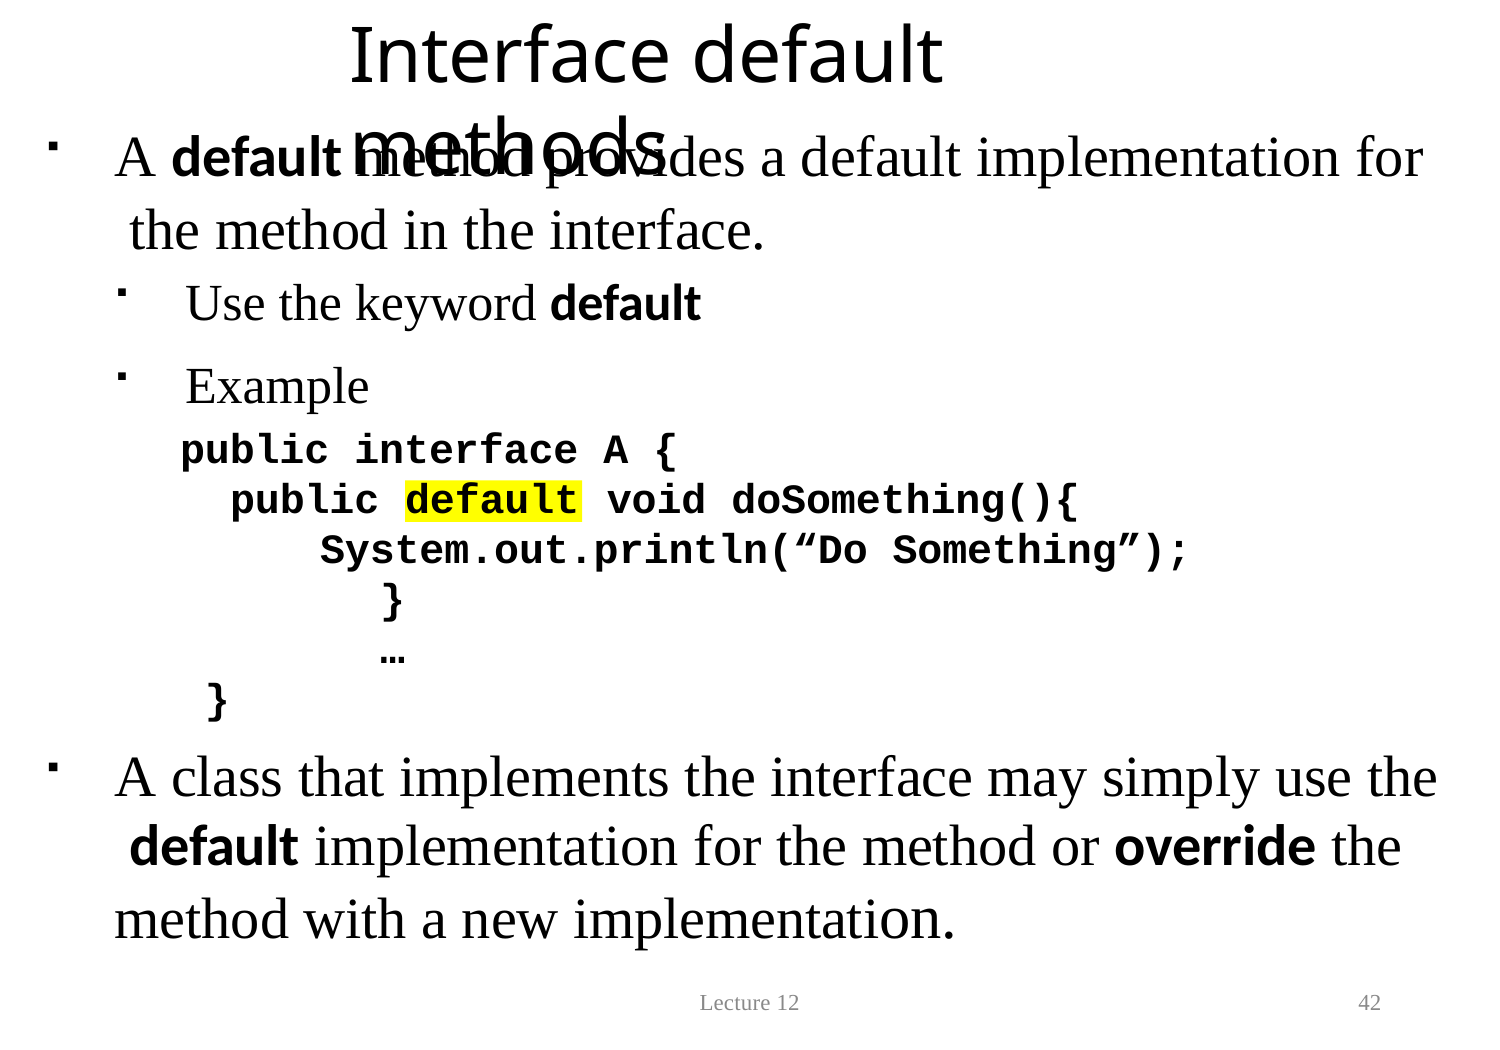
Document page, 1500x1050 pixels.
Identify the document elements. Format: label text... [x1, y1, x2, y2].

text_box public void doSomething(){ [227, 469, 1082, 519]
text_box System.out.println(“Do Something”); } … } A class that implements the interface may simply use the default implementation for the method or override the method with a new implementation. [37, 519, 1442, 954]
title Interface default methods [347, 3, 1153, 113]
footer Lecture 12 [697, 987, 803, 1050]
slide_number 42 [1352, 987, 1391, 1050]
text_box A default method provides a default implementation for the method in the interface. Use the keyword default Example public interface A { [37, 113, 1428, 472]
